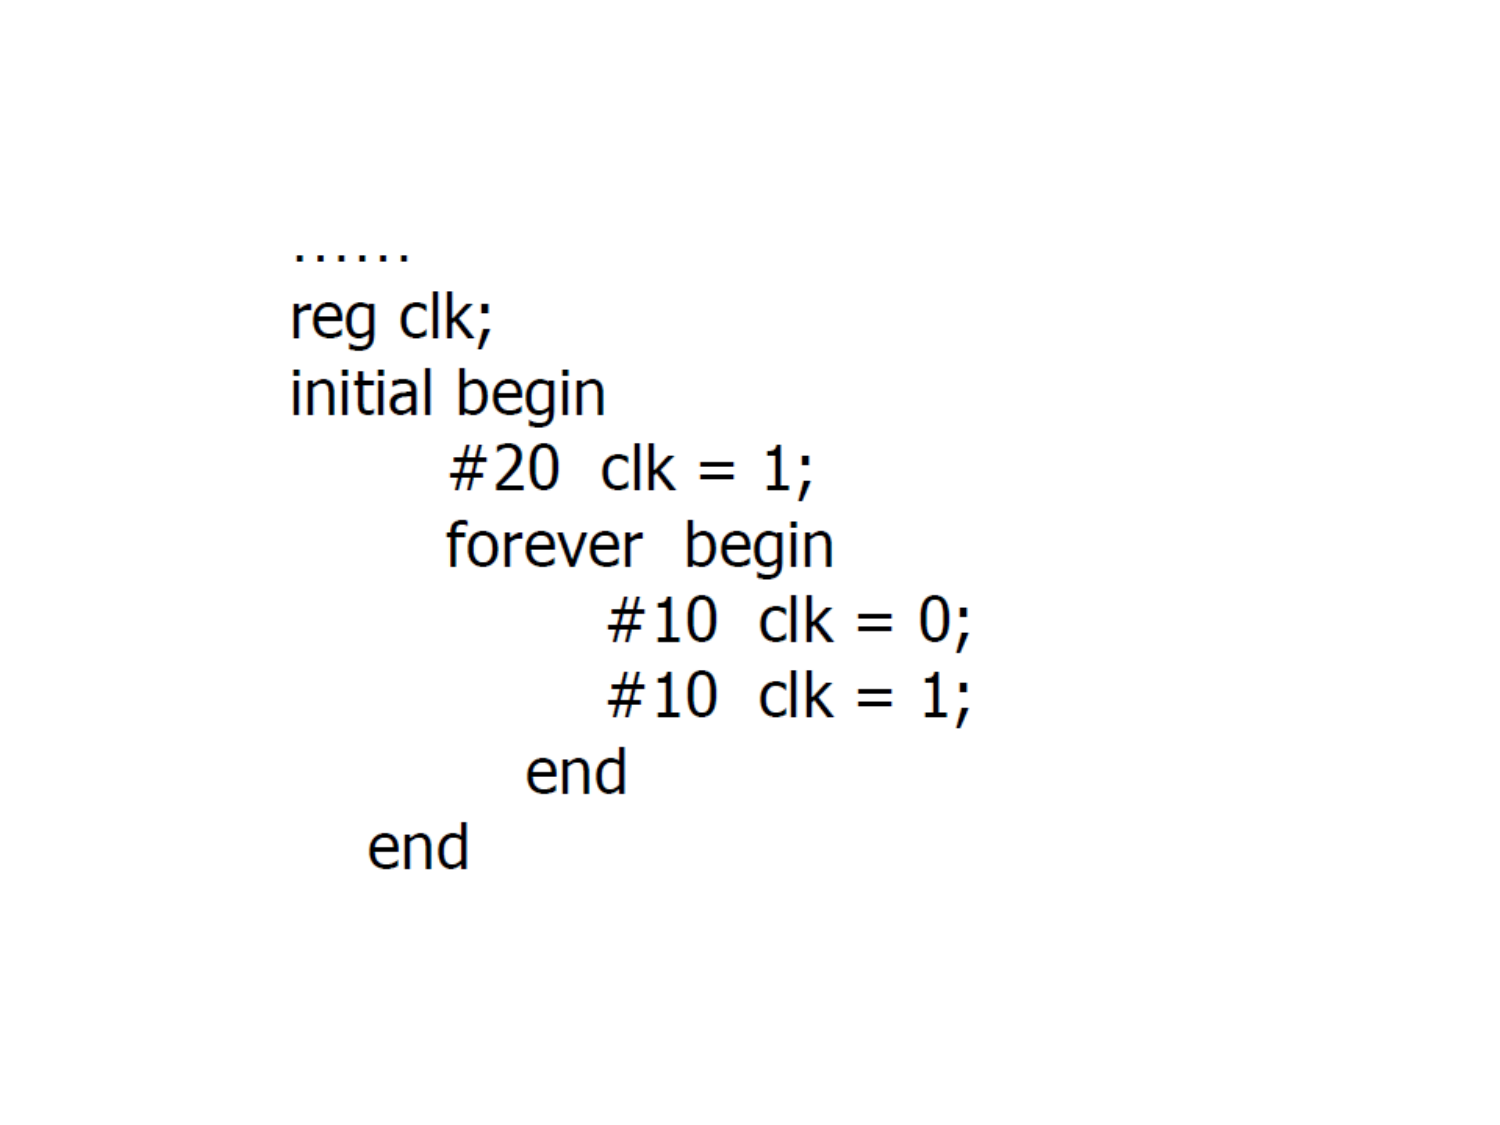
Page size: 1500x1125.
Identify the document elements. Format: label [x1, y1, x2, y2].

picture [252, 229, 1248, 896]
